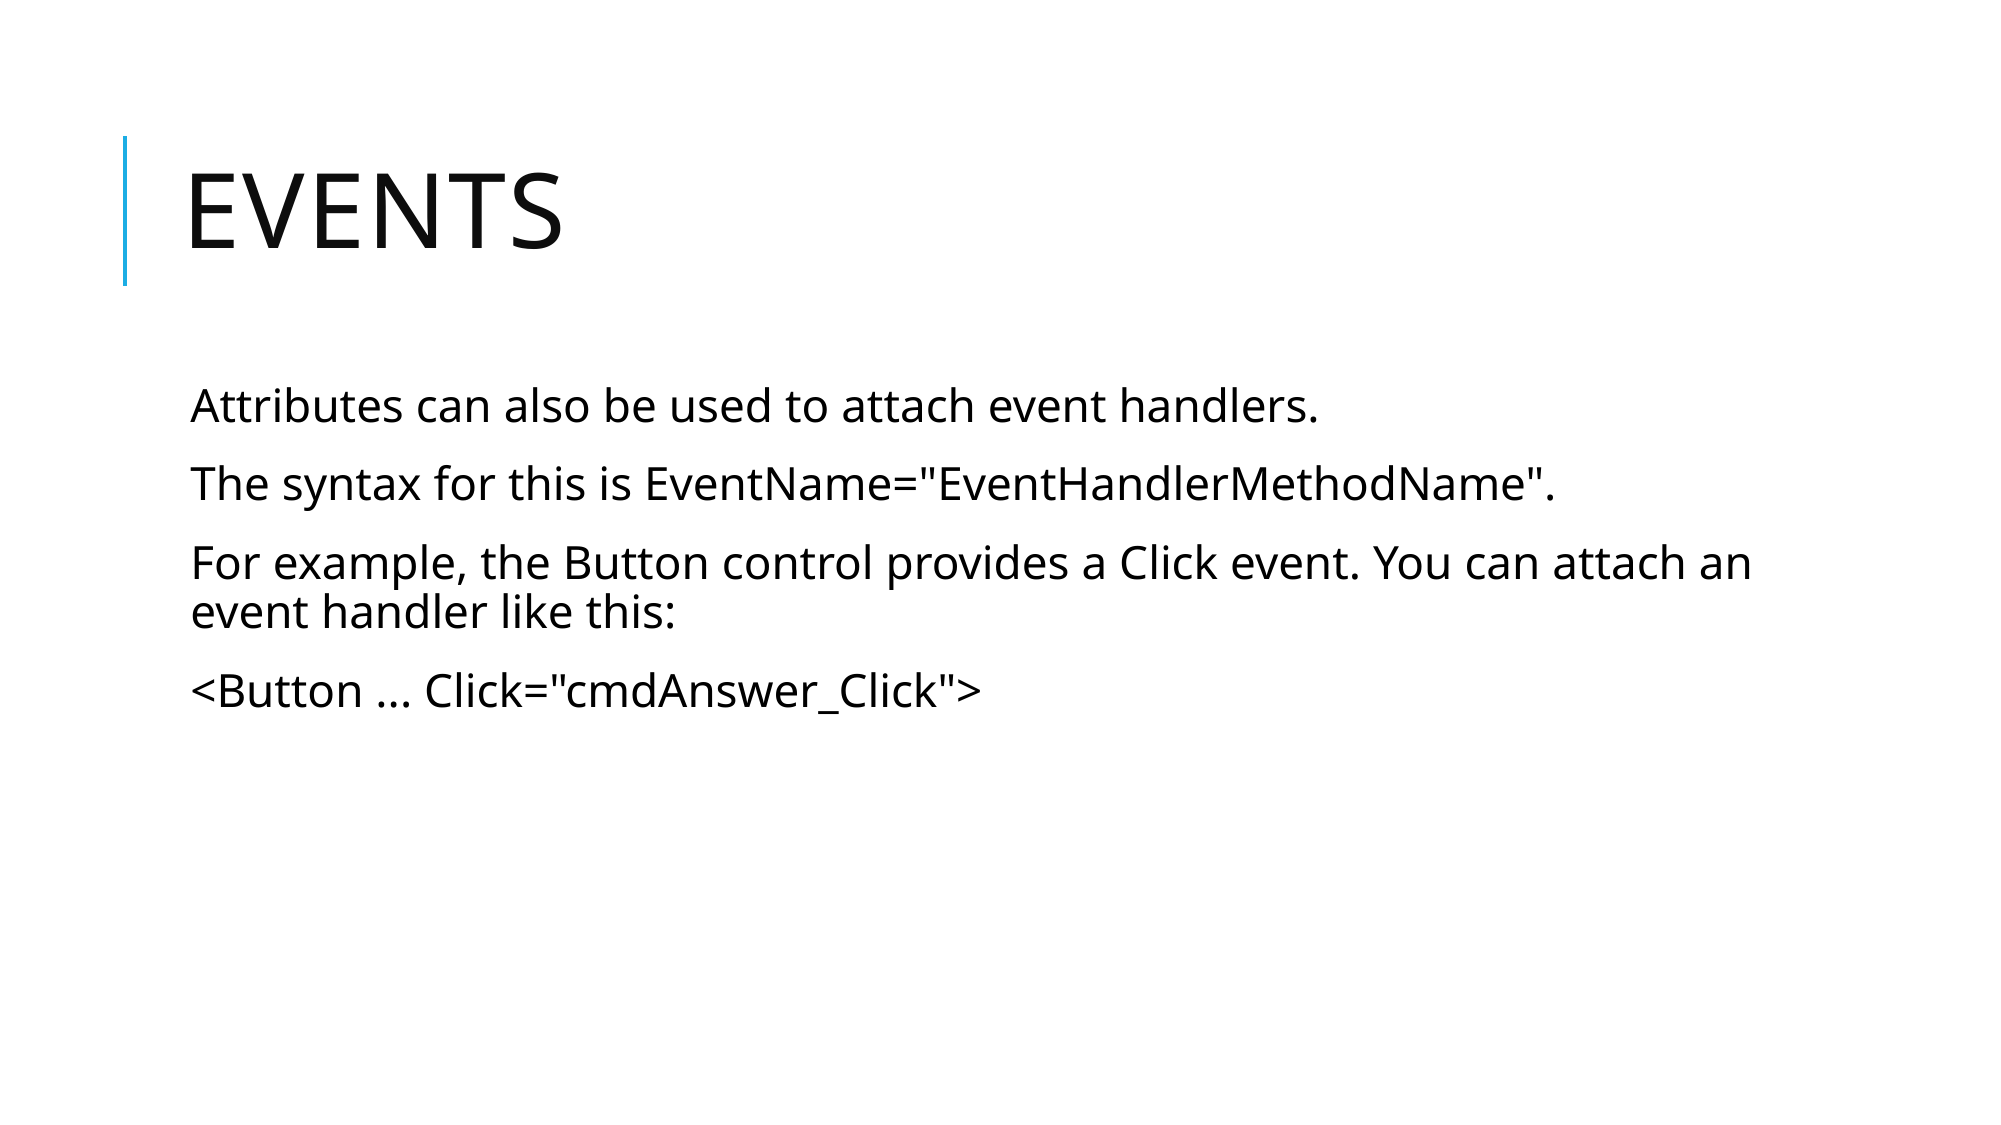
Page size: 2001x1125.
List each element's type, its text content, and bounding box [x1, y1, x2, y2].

list Attributes can also be used to attach event handlers. The syntax for this is EventName="EventHandlerMethodName". For example, the Button control provides a Click event. You can attach an event handler like this: <Button ... Click="cmdAnswer_Click"> [168, 375, 1763, 1035]
title Events [168, 96, 1763, 342]
